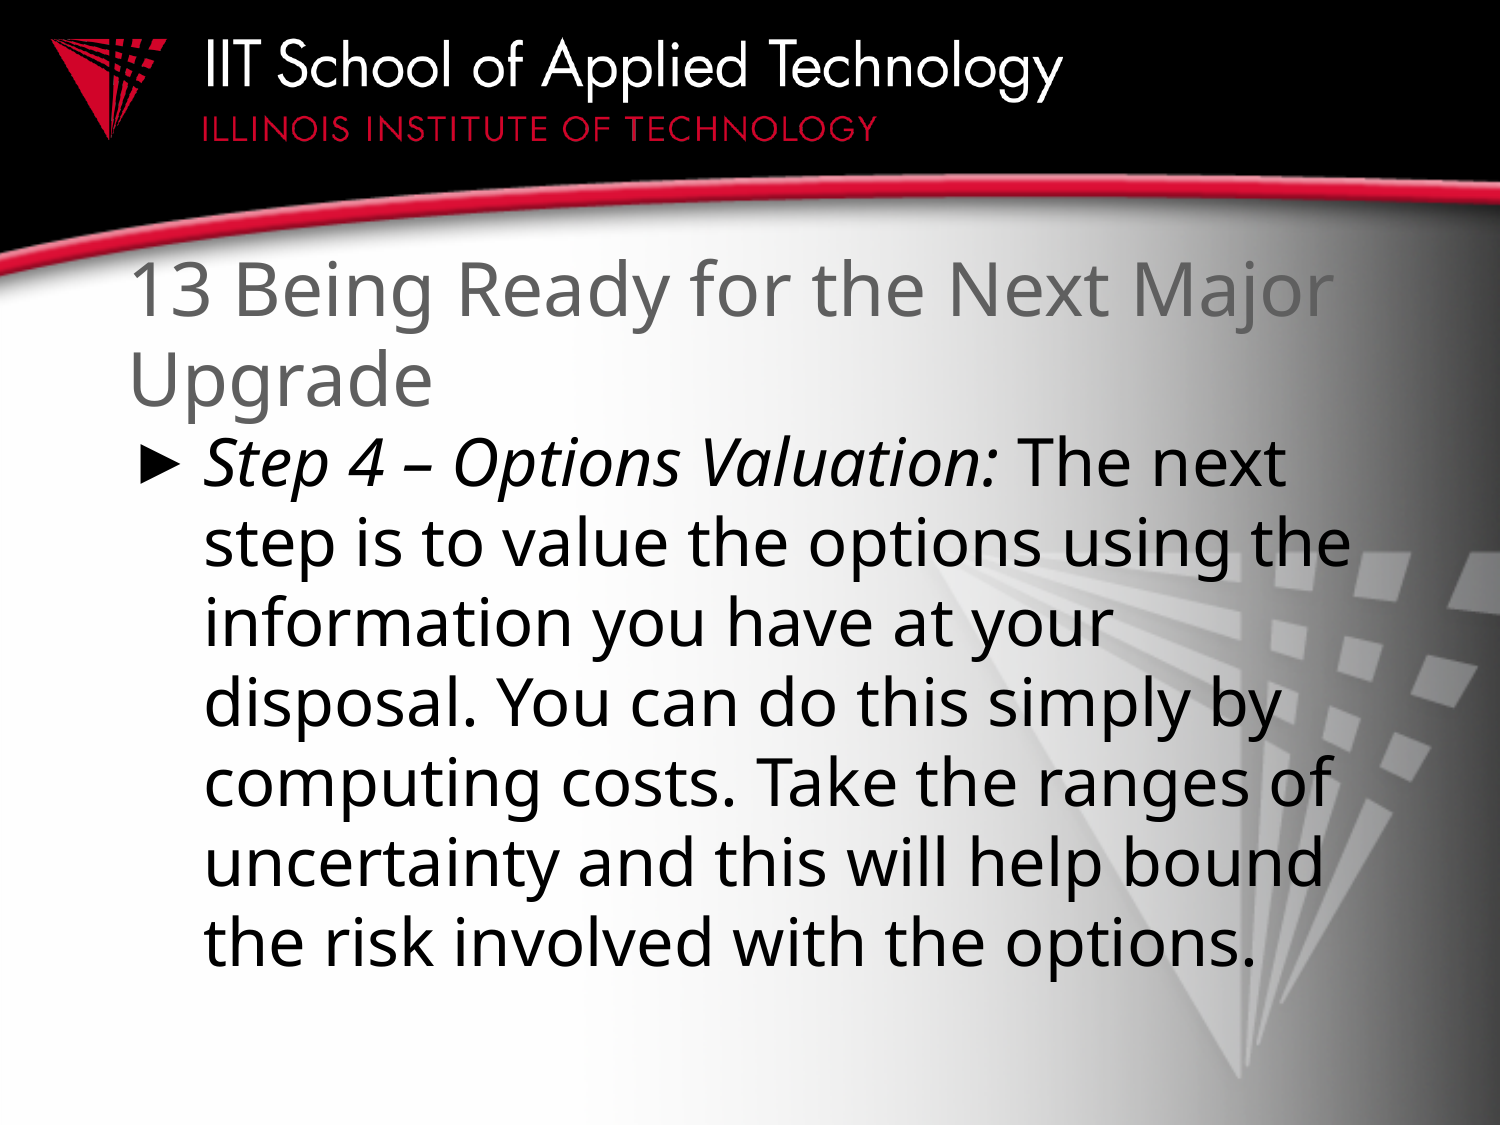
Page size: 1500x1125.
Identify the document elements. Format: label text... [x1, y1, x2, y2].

list Step 4 – Options Valuation: The next step is to value the options using the information you have at your disposal. You can do this simply by computing costs. Take the ranges of uncertainty and this will help bound the risk involved with the options. [112, 412, 1388, 1088]
picture [0, 0, 1500, 1125]
title 13 Being Ready for the Next Major Upgrade [112, 249, 1388, 412]
